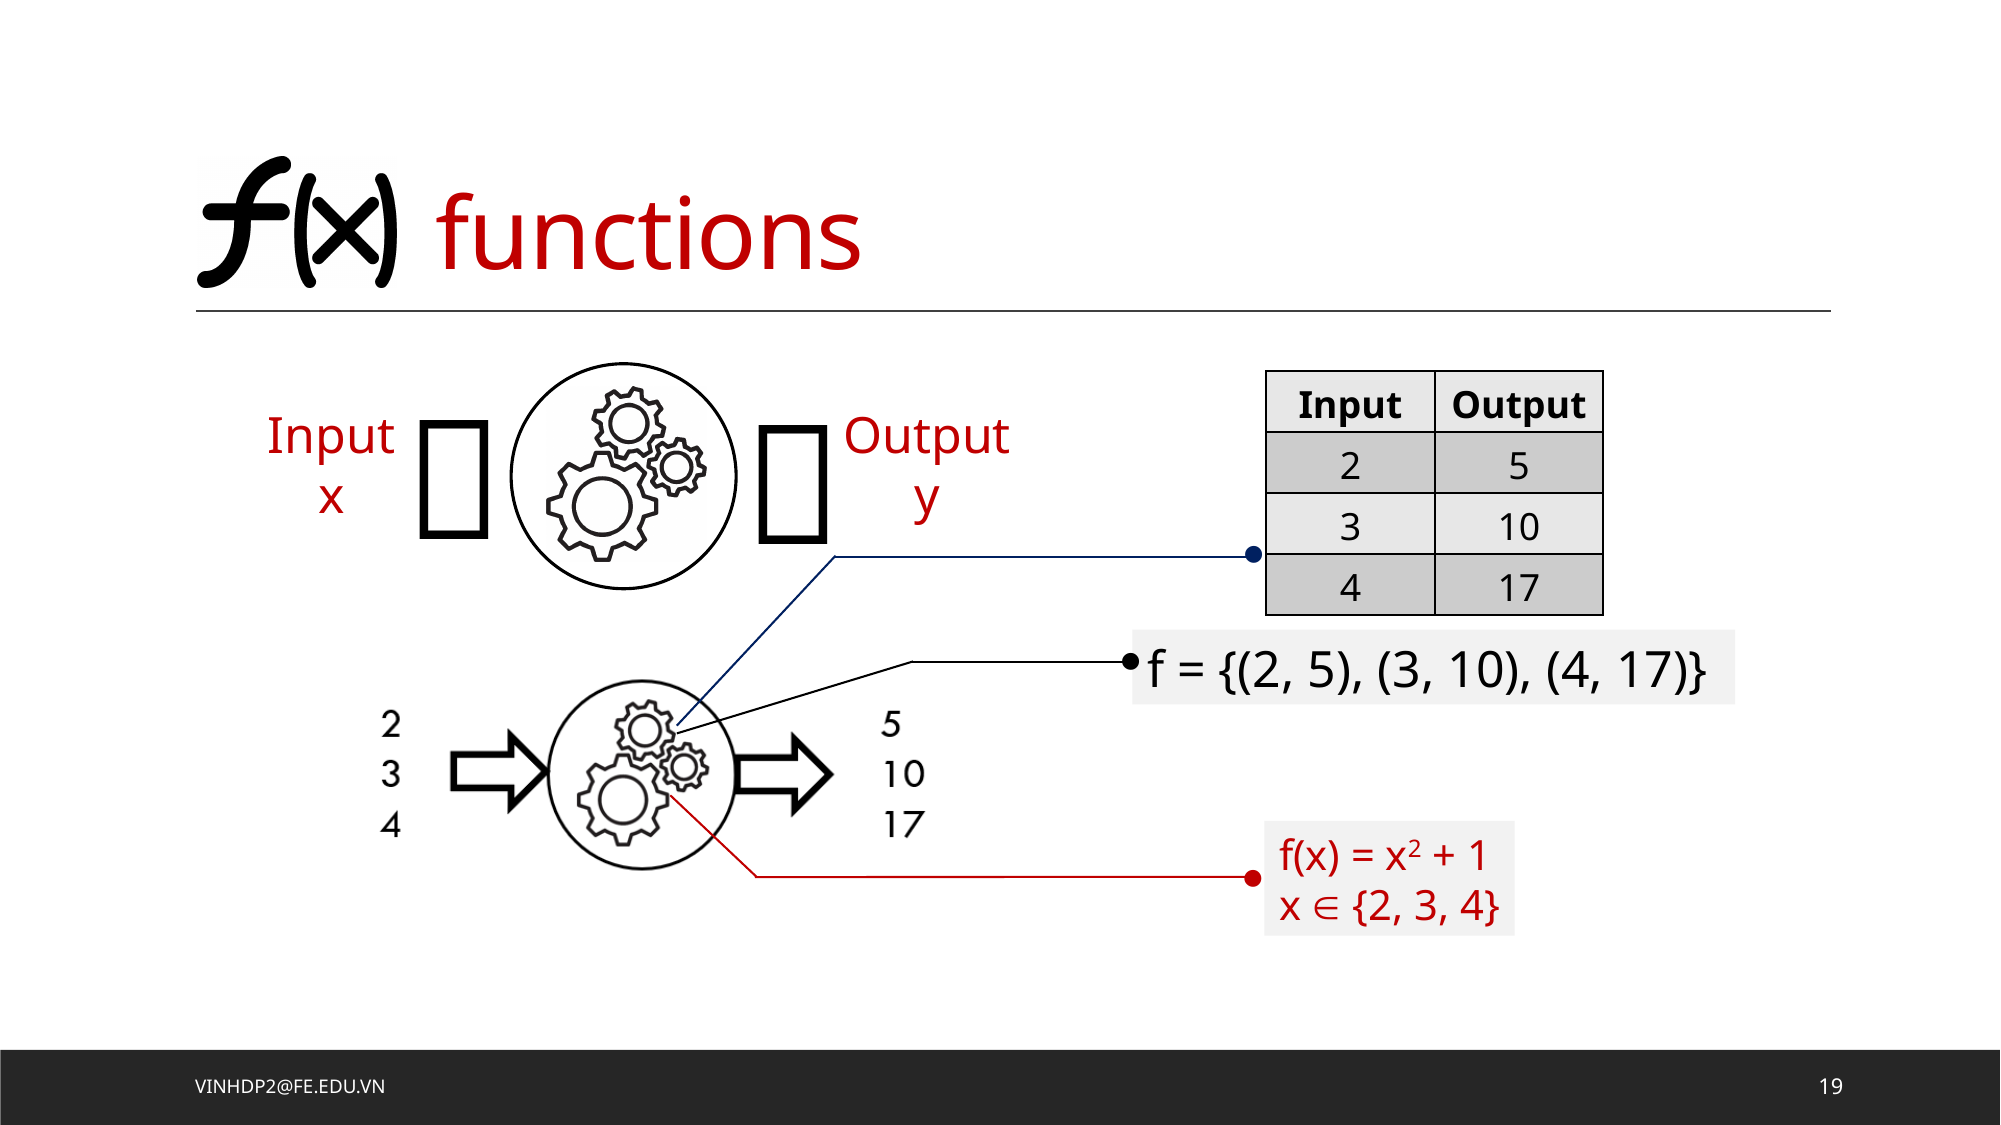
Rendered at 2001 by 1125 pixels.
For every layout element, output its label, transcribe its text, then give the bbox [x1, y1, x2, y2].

table_cell 2 [1267, 433, 1434, 492]
text_box Output y [828, 396, 1026, 512]
text_box [520, 395, 543, 557]
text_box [676, 514, 1283, 727]
table_cell 5 [1436, 433, 1602, 492]
table_cell 17 [1436, 555, 1602, 614]
text_box  [728, 370, 858, 512]
slide_number 19 [1803, 1057, 1932, 1118]
text_box [716, 409, 738, 512]
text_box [676, 621, 1160, 734]
title functions [369, 60, 1830, 299]
footer vinhdp2@fe.edu.vn [180, 1057, 1299, 1118]
table_cell 10 [1436, 494, 1602, 553]
text_box Input x [252, 396, 411, 531]
text_box f = {(2, 5), (3, 10), (4, 17)} [1291, 629, 1736, 705]
text_box f(x) = x2 + 1 x  {2, 3, 4} [1264, 820, 1515, 936]
text_box [562, 572, 673, 591]
text_box  [390, 365, 520, 581]
table_header Output [1436, 372, 1602, 431]
text_box [558, 362, 689, 383]
table_cell 3 [1267, 494, 1434, 553]
picture [546, 386, 707, 563]
table_header Input [1267, 372, 1434, 431]
table_cell 4 [1291, 555, 1434, 614]
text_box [669, 794, 1283, 916]
picture [196, 156, 397, 288]
picture [358, 667, 944, 883]
